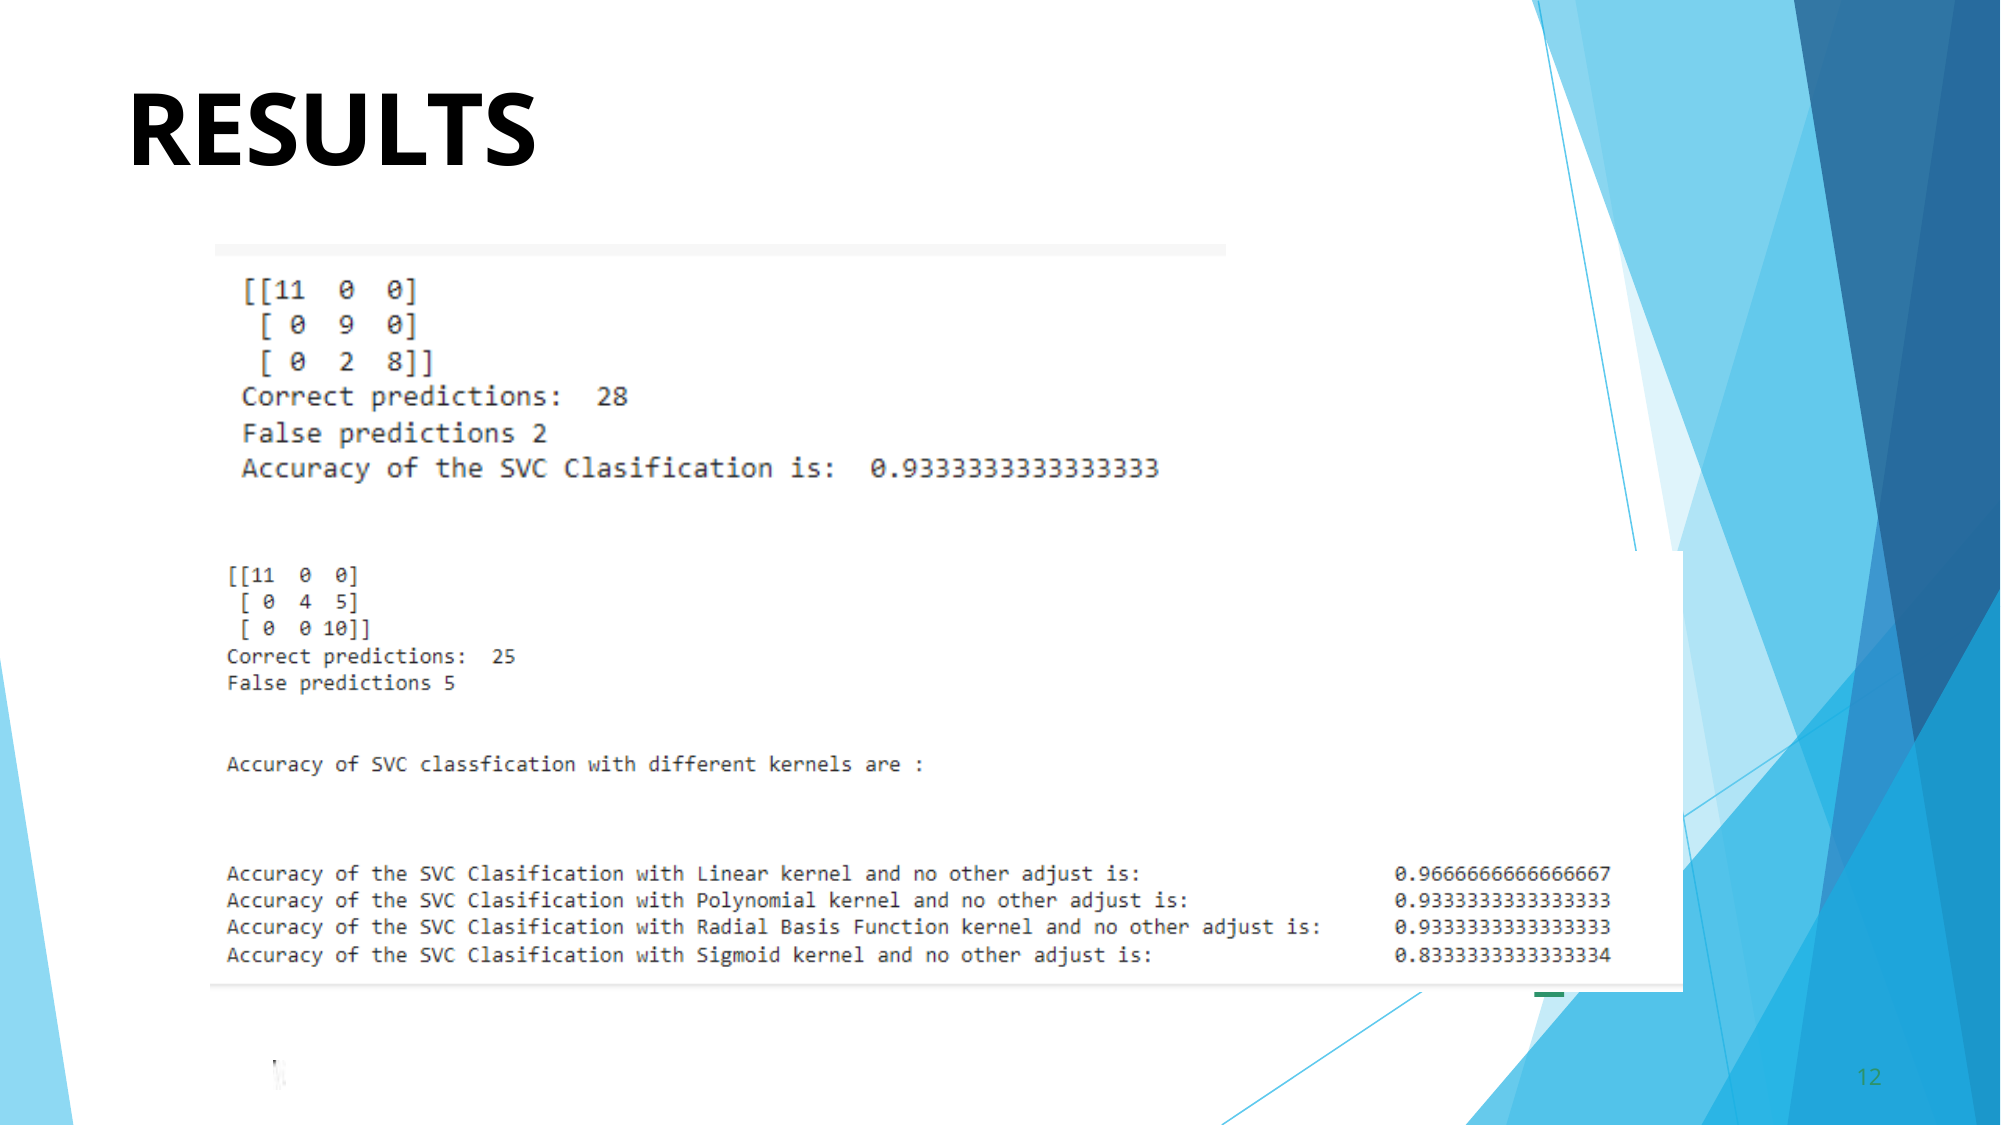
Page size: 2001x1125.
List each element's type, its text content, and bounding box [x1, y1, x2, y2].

slide_number 12 [1849, 1061, 1890, 1125]
picture [215, 244, 1226, 528]
picture [273, 1060, 287, 1091]
picture [210, 551, 1683, 993]
title RESULTS [91, 63, 1694, 254]
